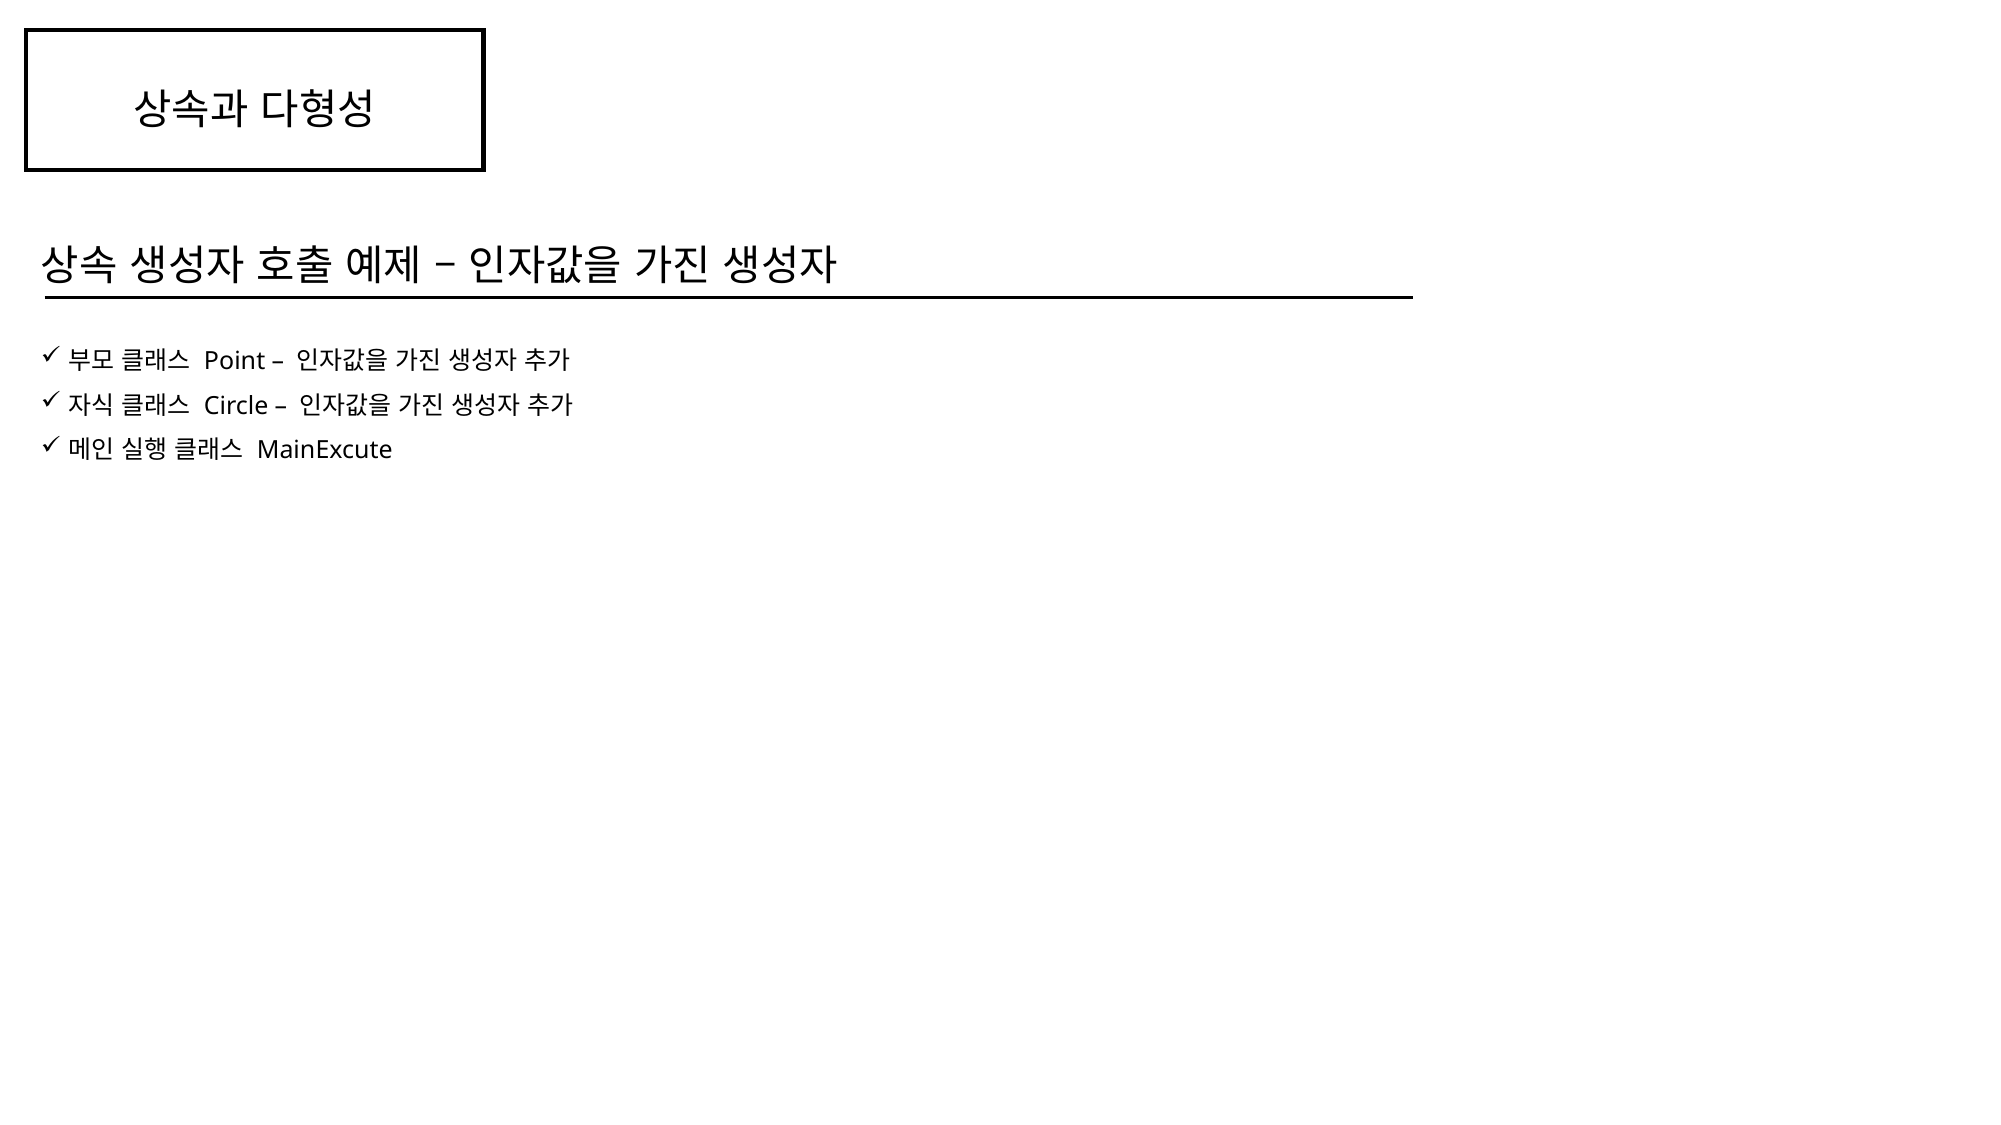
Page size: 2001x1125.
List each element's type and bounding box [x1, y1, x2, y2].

text_box [26, 231, 1444, 468]
text_box [26, 29, 484, 171]
